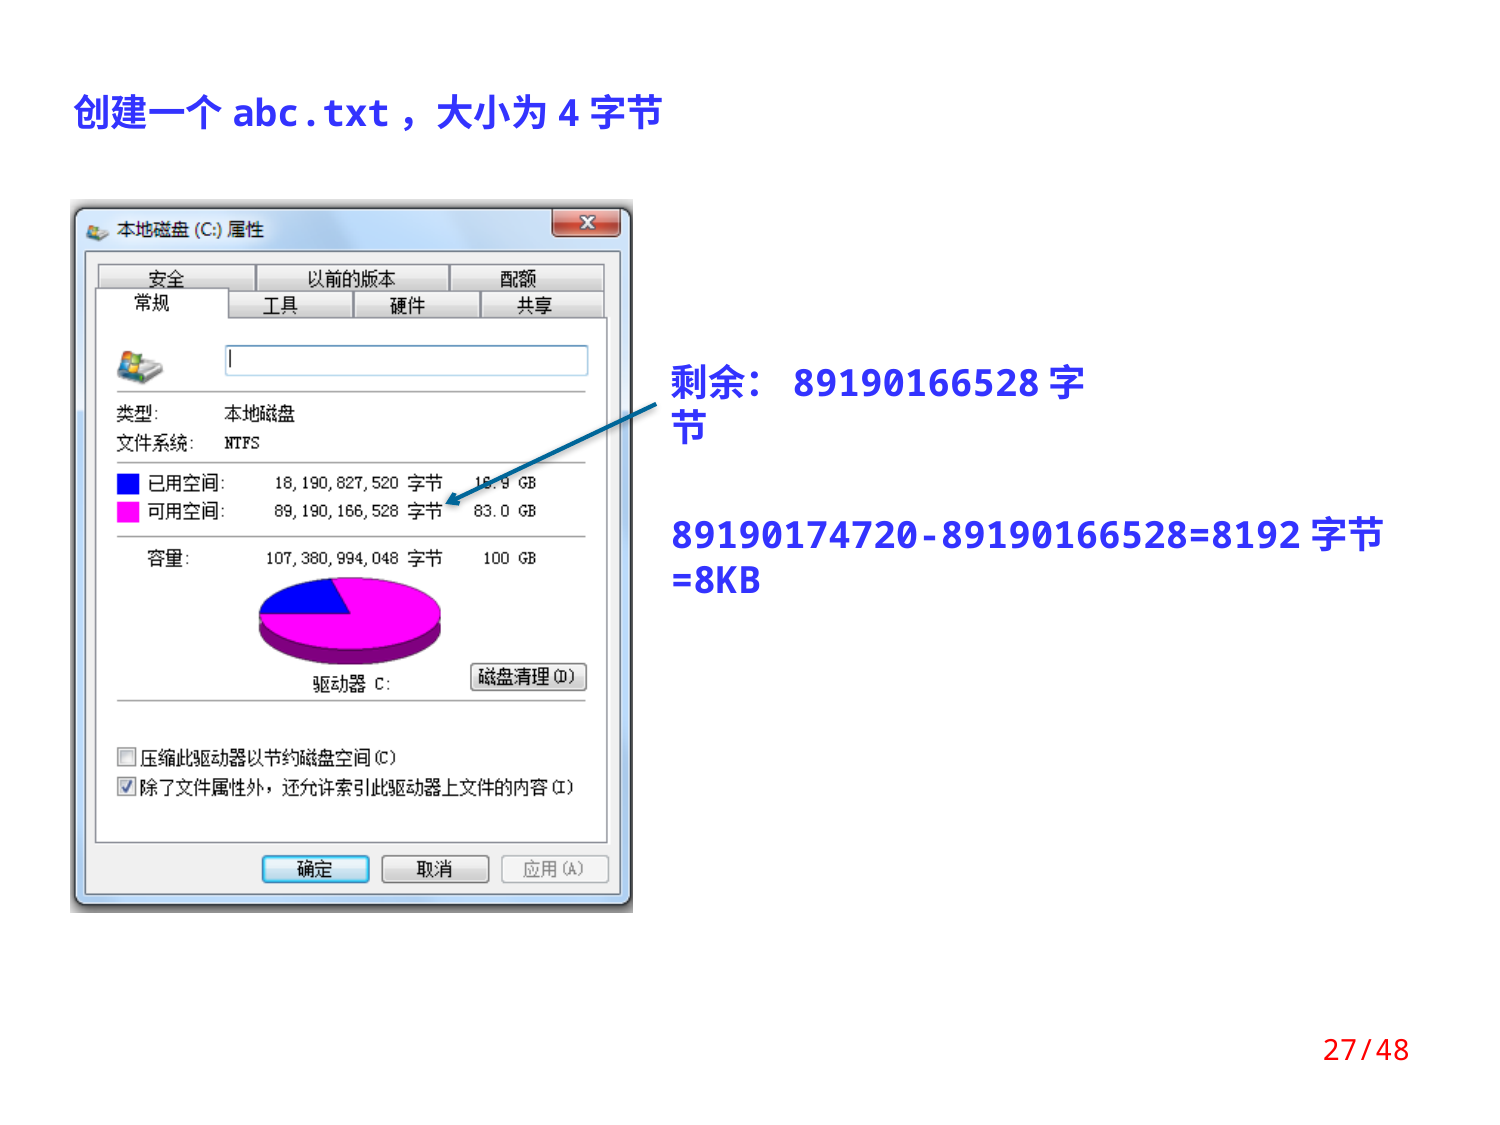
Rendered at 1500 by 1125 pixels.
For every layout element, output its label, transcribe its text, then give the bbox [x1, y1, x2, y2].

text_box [445, 351, 1137, 505]
text_box 创建一个abc.txt，大小为4字节 [58, 81, 703, 142]
slide_number 27/48 [1074, 1023, 1426, 1100]
picture [70, 198, 634, 913]
text_box 89190174720-89190166528=8192字节=8KB [656, 503, 1465, 609]
